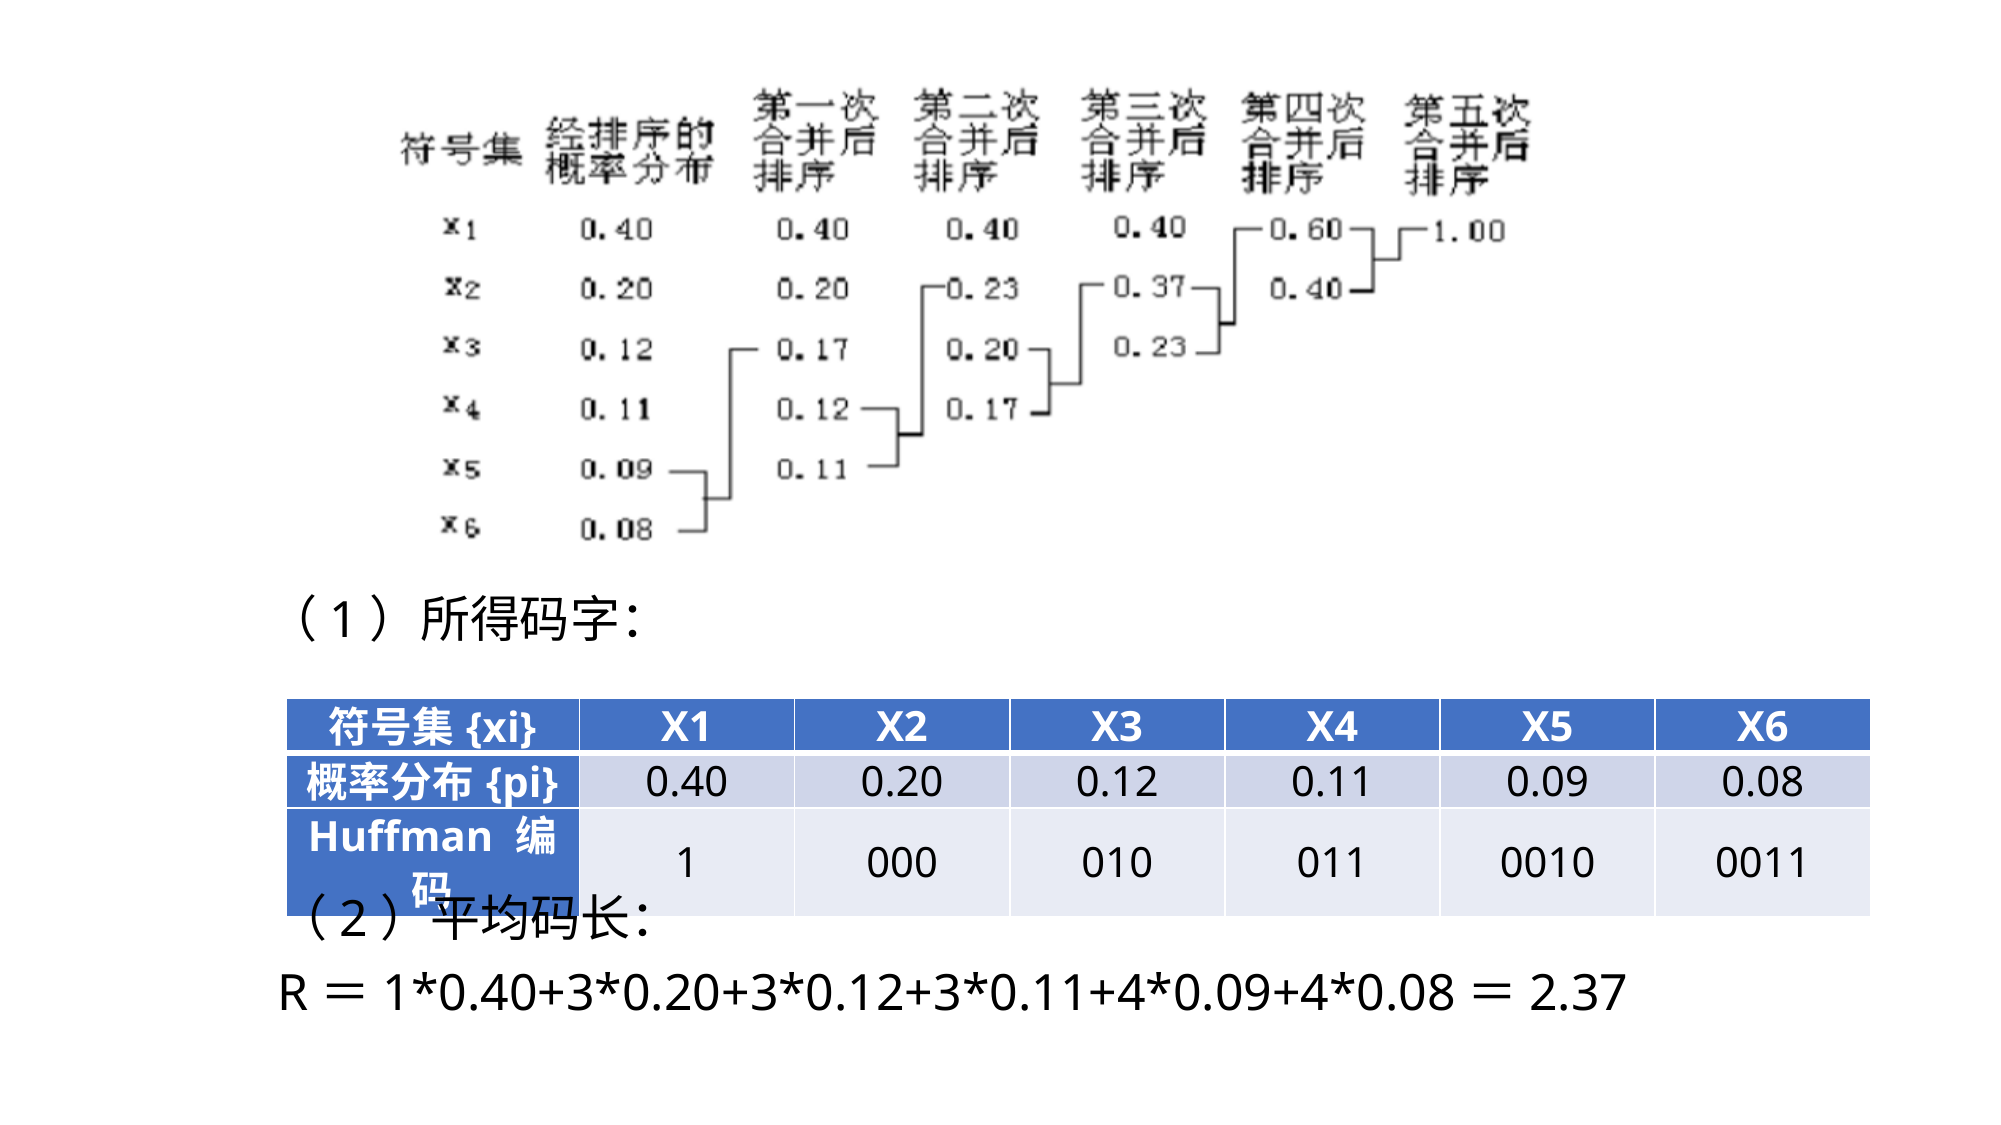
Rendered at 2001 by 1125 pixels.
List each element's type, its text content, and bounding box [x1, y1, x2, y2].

table_cell 0.09 [1441, 756, 1654, 807]
text_box （2）平均码长： R＝1*0.40+3*0.20+3*0.12+3*0.11+4*0.09+4*0.08＝2.37 [262, 885, 1812, 1029]
table_header 符号集{xi} [287, 699, 579, 750]
table_cell 概率分布{pi} [287, 756, 579, 807]
table_header X4 [1226, 699, 1439, 750]
table_cell 0.40 [580, 756, 794, 807]
table_cell 0010 [1441, 809, 1654, 885]
table_cell 0.20 [795, 756, 1009, 807]
table_cell 0011 [1656, 809, 1870, 916]
table_header X1 [580, 699, 794, 750]
picture [375, 64, 1540, 552]
table_header X6 [1656, 699, 1870, 750]
table_cell 011 [1226, 809, 1439, 885]
table_header X3 [1011, 699, 1224, 750]
table_cell 0.12 [1011, 756, 1224, 807]
table_cell 0.11 [1226, 756, 1439, 807]
table_cell 010 [1011, 809, 1224, 885]
table_cell 0.08 [1656, 756, 1870, 807]
table_cell 000 [795, 809, 1009, 885]
table_header X5 [1441, 699, 1654, 750]
text_box （1）所得码字： [252, 587, 685, 656]
table_cell 1 [580, 809, 794, 885]
table_cell Huffman 编码 [287, 809, 579, 885]
table_header X2 [795, 699, 1009, 750]
